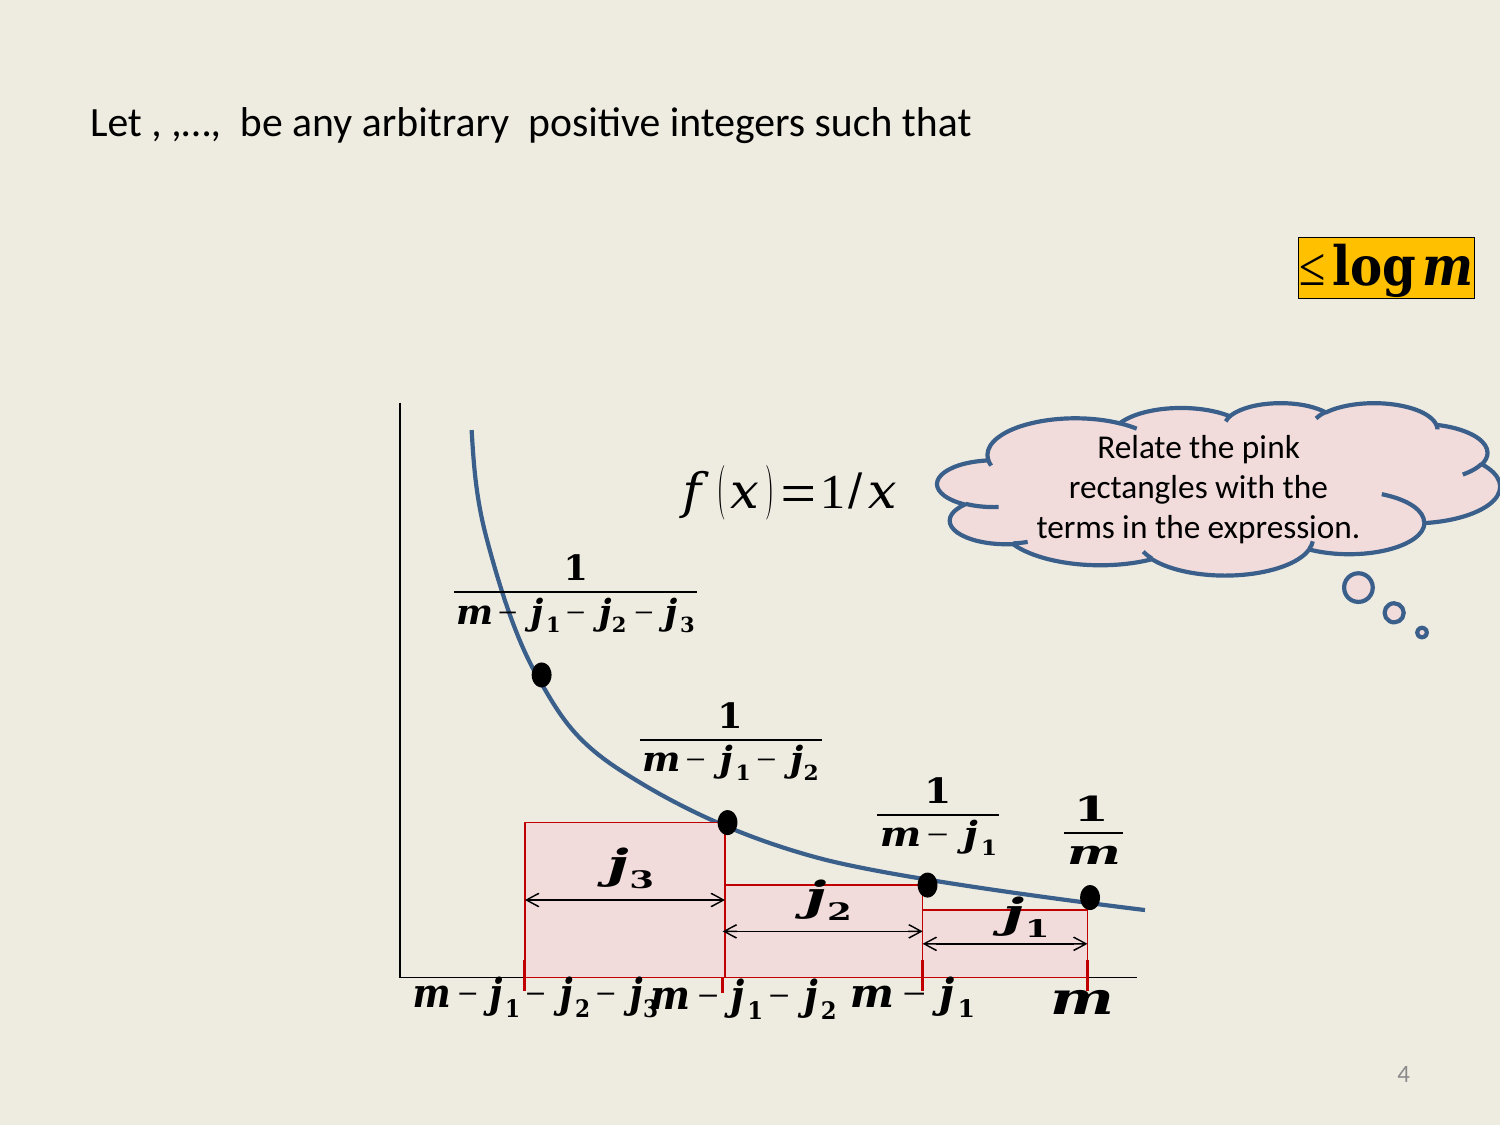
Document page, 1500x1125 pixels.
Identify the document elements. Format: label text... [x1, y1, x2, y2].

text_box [722, 874, 923, 932]
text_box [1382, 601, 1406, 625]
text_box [661, 961, 837, 1026]
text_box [451, 549, 699, 688]
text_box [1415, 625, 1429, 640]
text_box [1060, 790, 1126, 911]
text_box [412, 959, 660, 1024]
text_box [874, 772, 1001, 898]
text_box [1049, 959, 1115, 1026]
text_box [637, 697, 824, 836]
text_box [849, 959, 976, 1024]
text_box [399, 402, 1138, 978]
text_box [922, 892, 1088, 945]
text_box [524, 843, 726, 901]
text_box Relate the pink rectangles with the terms in the expression. [1141, 401, 1500, 578]
slide_number 4 [1074, 1042, 1425, 1103]
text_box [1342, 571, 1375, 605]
